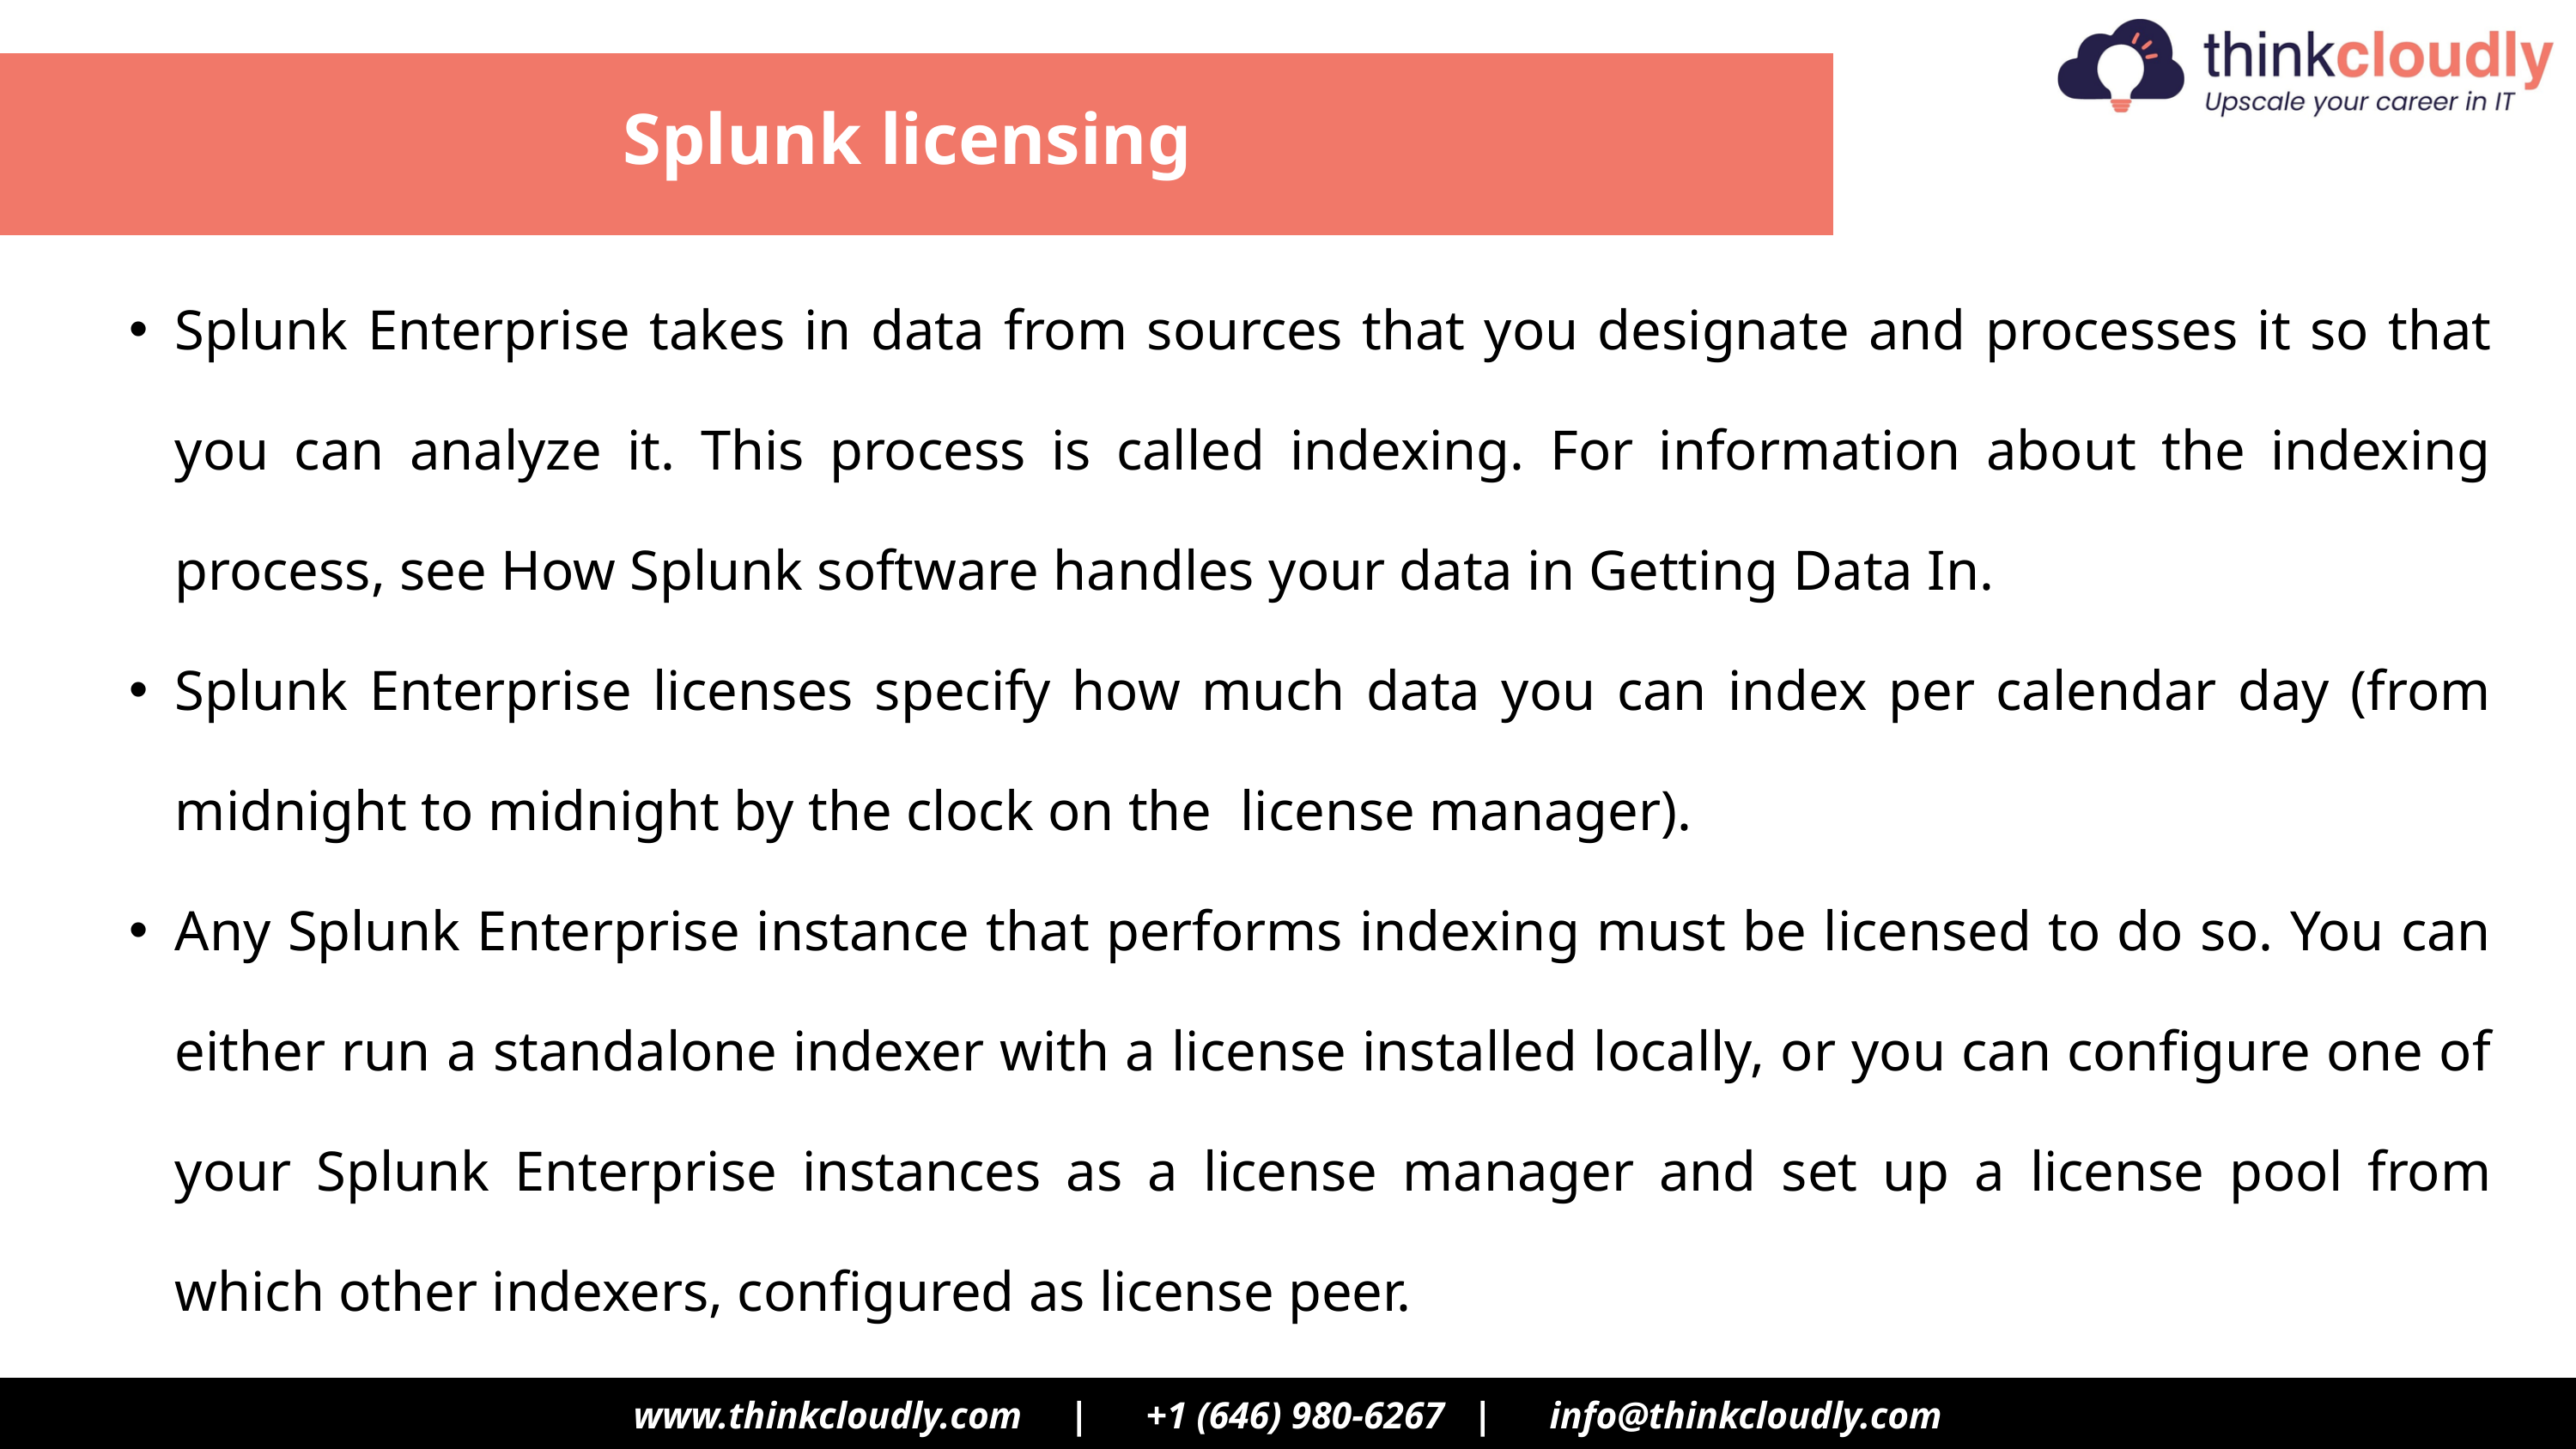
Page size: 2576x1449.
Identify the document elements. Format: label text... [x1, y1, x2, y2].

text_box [0, 52, 1833, 236]
text_box [2057, 19, 2555, 124]
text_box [0, 1378, 2576, 1449]
text_box Splunk Enterprise takes in data from sources that you designate and processes it so that you can analyze it. This process is called indexing. For information about the indexing process, see How Splunk software handles your data in Getting Data In. Splunk Enterprise licenses specify how much data you can index per calendar day (from midnight to midnight by the clock on the license manager). Any Splunk Enterprise instance that performs indexing must be licensed to do so. You can either run a standalone indexer with a license installed locally, or you can configure one of your Splunk Enterprise instances as a license manager and set up a license pool from which other indexers, configured as license peer. [82, 240, 2494, 1323]
